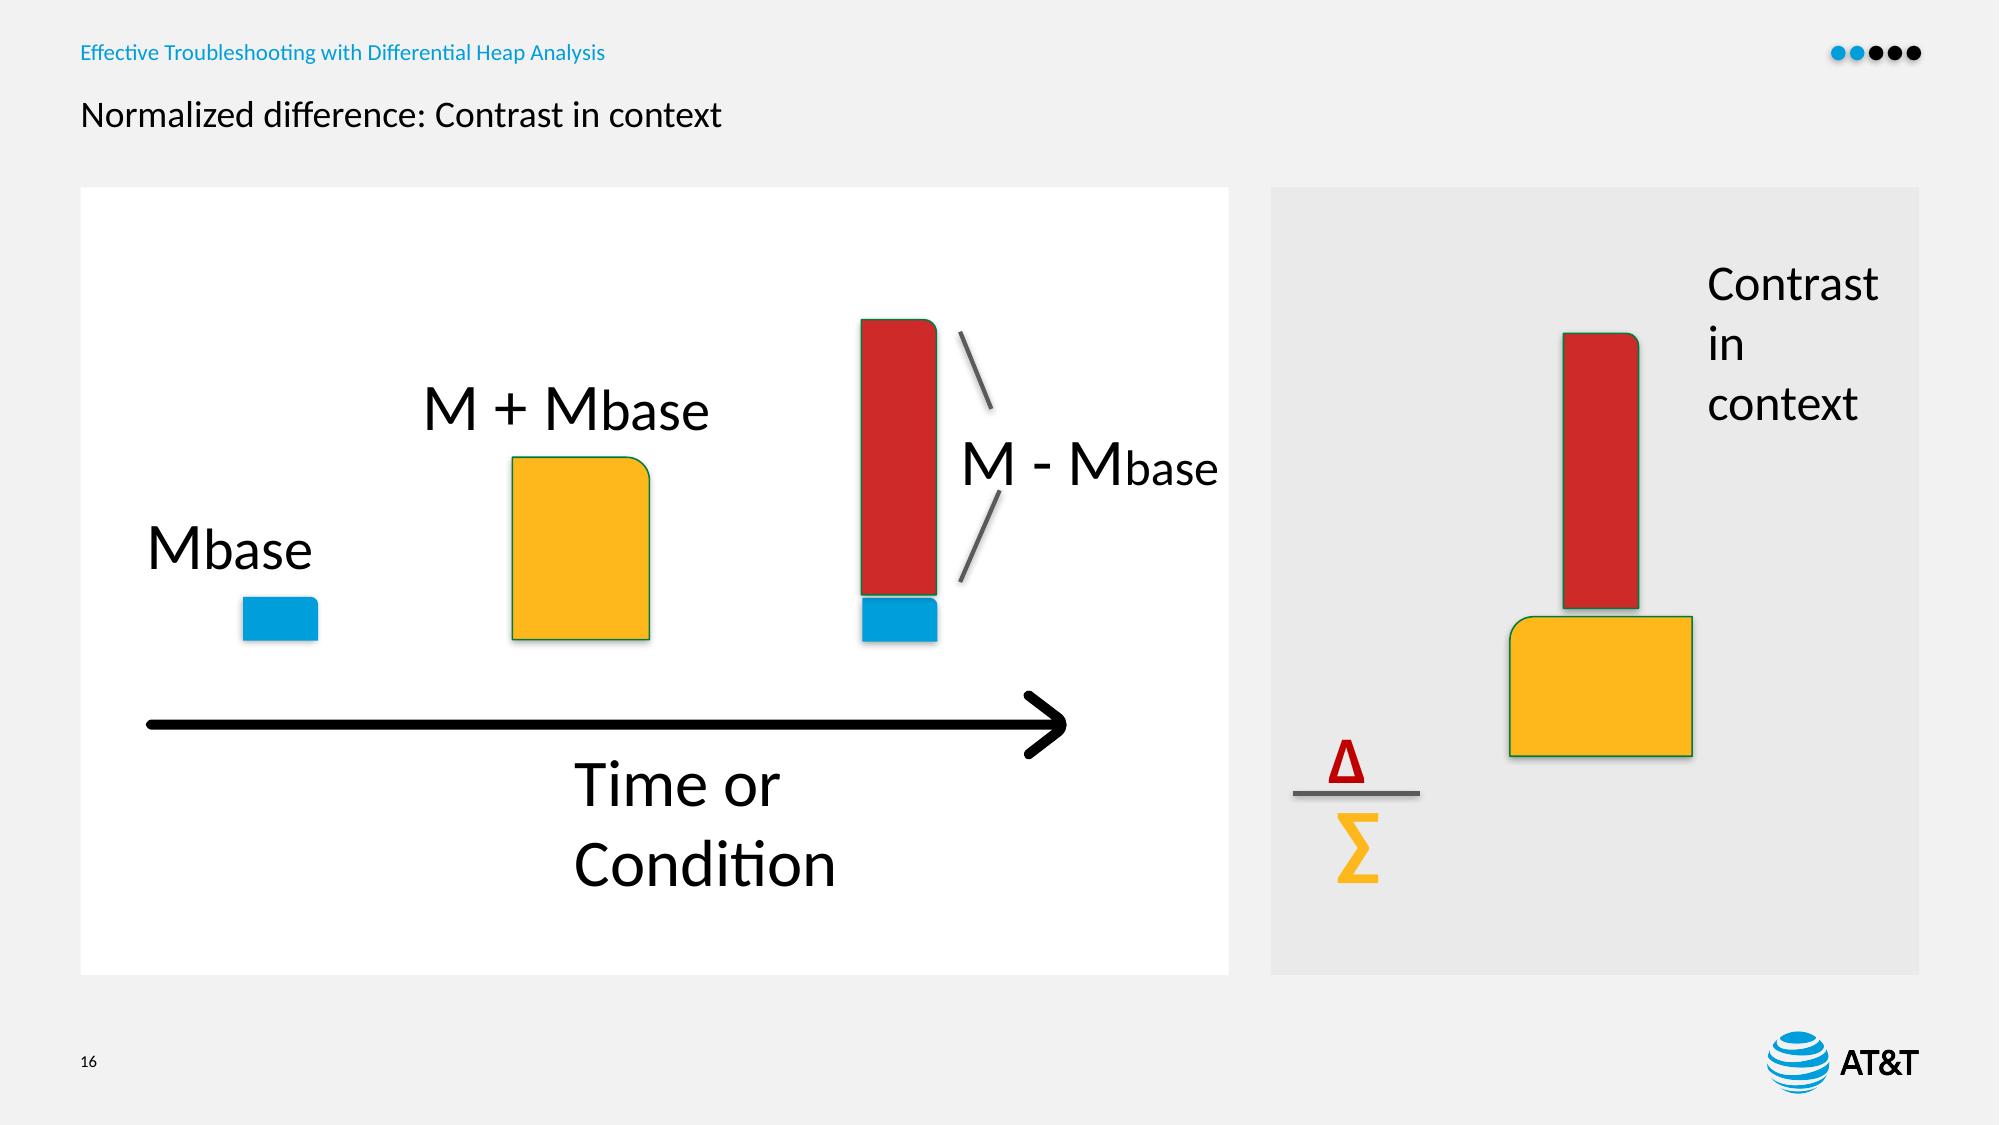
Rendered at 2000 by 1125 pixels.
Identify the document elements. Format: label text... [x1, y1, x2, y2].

text_box [1830, 44, 1847, 62]
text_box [959, 490, 1000, 583]
list [1270, 187, 1920, 975]
text_box [1887, 44, 1904, 62]
list [80, 187, 1229, 975]
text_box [146, 250, 1896, 855]
title Normalized difference: Contrast in context [80, 85, 1920, 142]
text_box [1906, 44, 1922, 62]
text_box [1849, 44, 1866, 62]
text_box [959, 331, 992, 410]
text_box [1868, 44, 1885, 62]
slide_number 16 [80, 1049, 129, 1087]
picture [1735, 1000, 1950, 1125]
